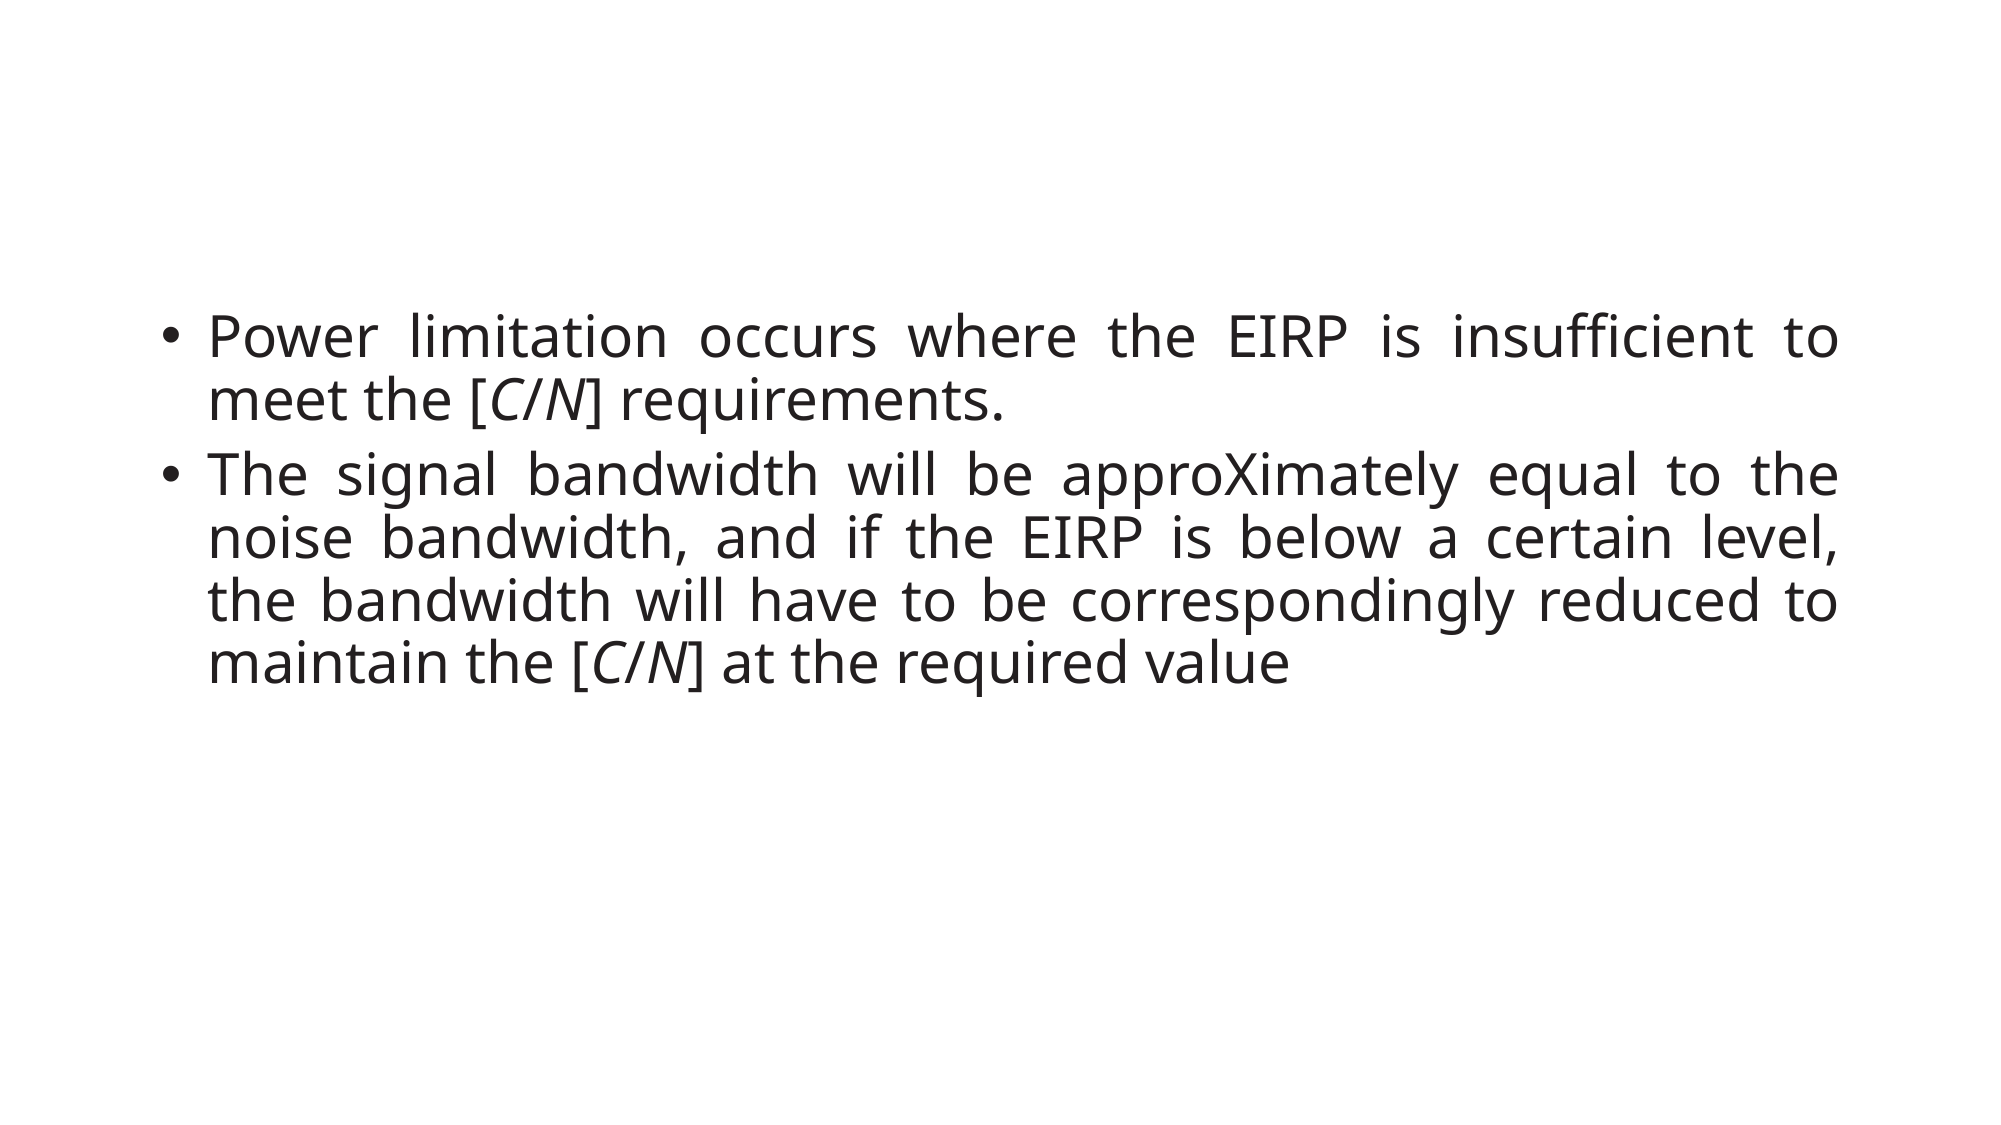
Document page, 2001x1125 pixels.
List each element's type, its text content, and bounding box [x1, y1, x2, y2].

list Power limitation occurs where the EIRP is insufficient to meet the [C/N] requirements. The signal bandwidth will be approximately equal to the noise bandwidth, and if the EIRP is below a certain level, the bandwidth will have to be correspondingly reduced to maintain the [C/N] at the required value [137, 299, 1863, 1014]
